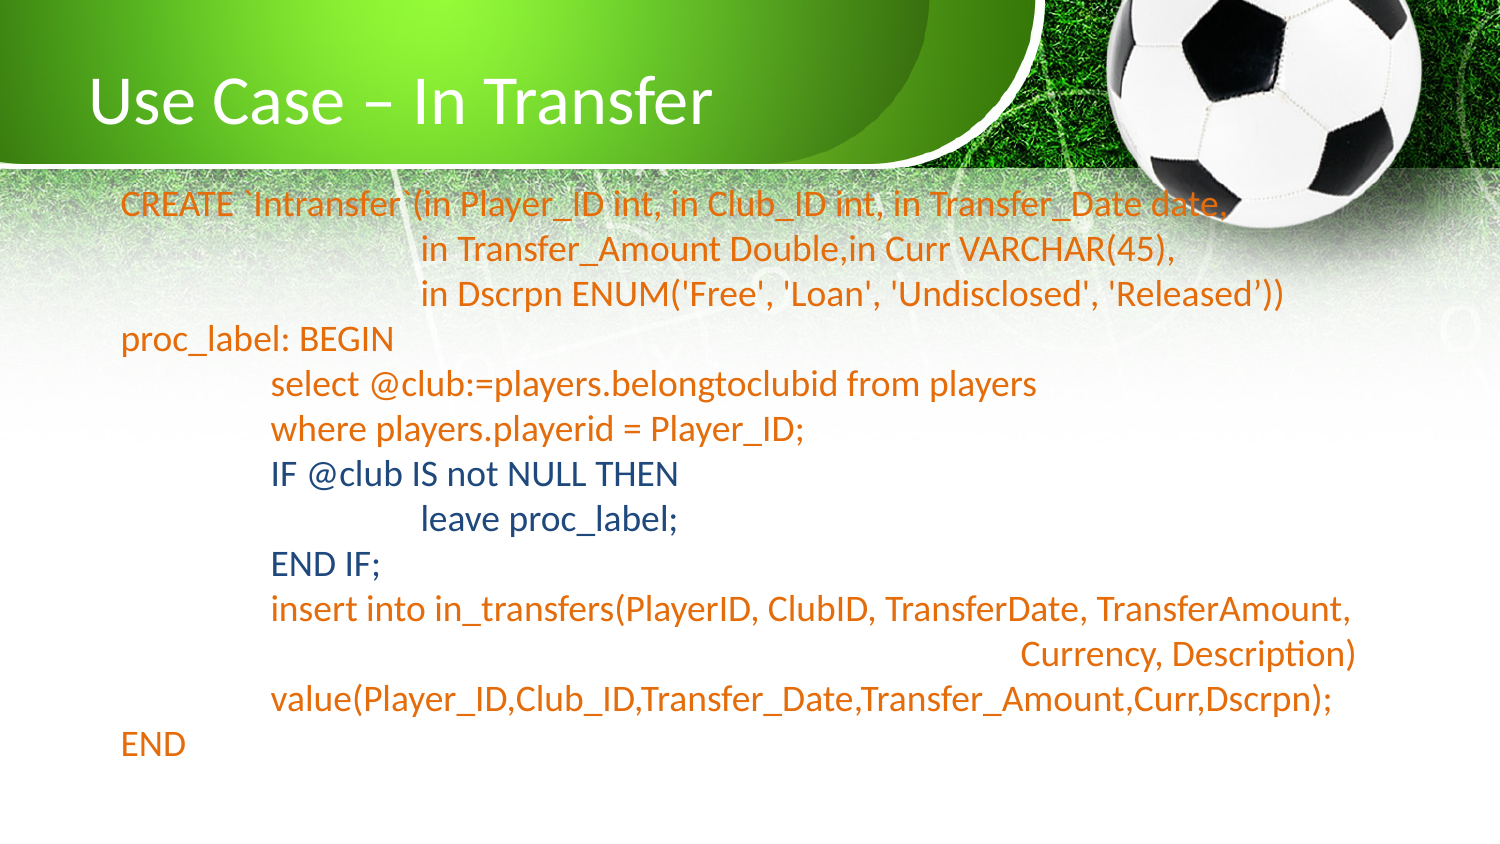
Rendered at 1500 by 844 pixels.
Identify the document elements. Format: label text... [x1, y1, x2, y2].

picture [0, 0, 1500, 844]
title Use Case – In Transfer [73, 46, 1402, 147]
text_box CREATE `Intransfer`(in Player_ID int, in Club_ID int, in Transfer_Date date, in Transfer_Amount Double,in Curr VARCHAR(45), in Dscrpn ENUM('Free', 'Loan', 'Undisclosed', 'Released’)) proc_label: BEGIN select @club:=players.belongtoclubid from players where players.playerid = Player_ID; IF @club IS not NULL THEN leave proc_label; END IF; insert into in_transfers(PlayerID, ClubID, TransferDate, TransferAmount, Currency, Description) value(Player_ID,Club_ID,Transfer_Date,Transfer_Amount,Curr,Dscrpn); END [105, 171, 1407, 772]
